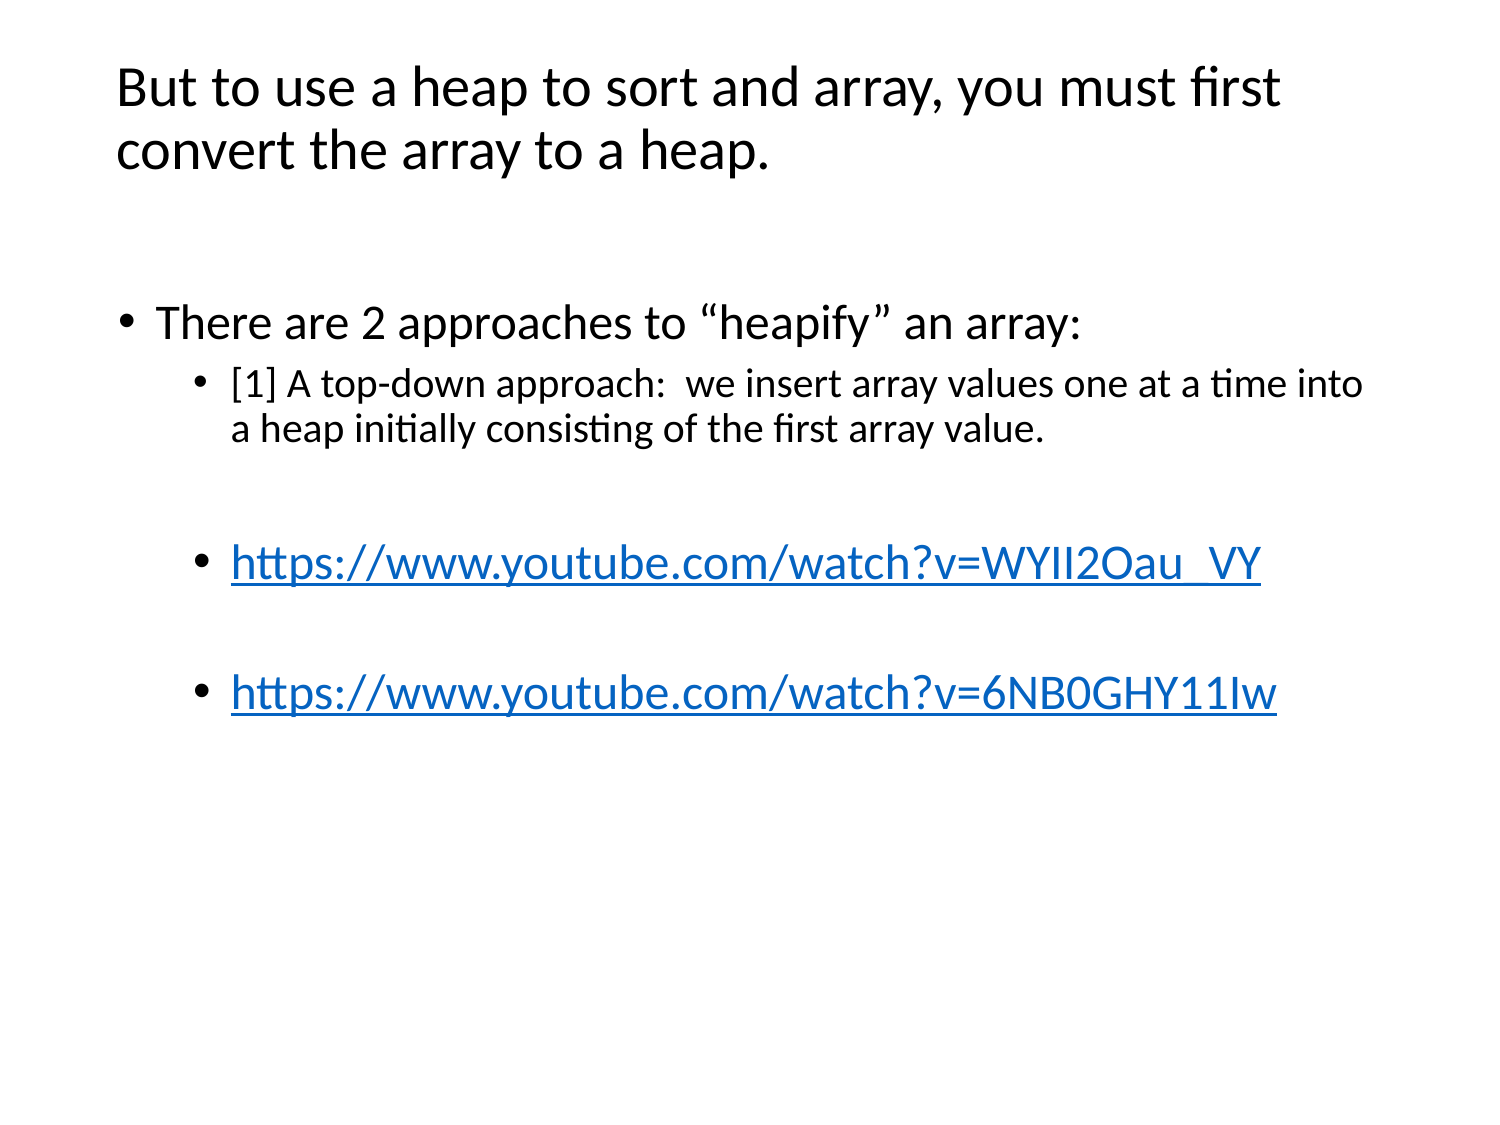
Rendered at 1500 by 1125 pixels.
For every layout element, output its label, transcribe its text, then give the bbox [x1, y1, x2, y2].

list There are 2 approaches to “heapify” an array: [1] A top-down approach: we insert array values one at a time into a heap initially consisting of the first array value. https://www.youtube.com/watch?v=WYII2Oau_VY https://www.youtube.com/watch?v=6NB0GHY11Iw [103, 289, 1397, 1014]
title But to use a heap to sort and array, you must first convert the array to a heap. [101, 38, 1396, 200]
